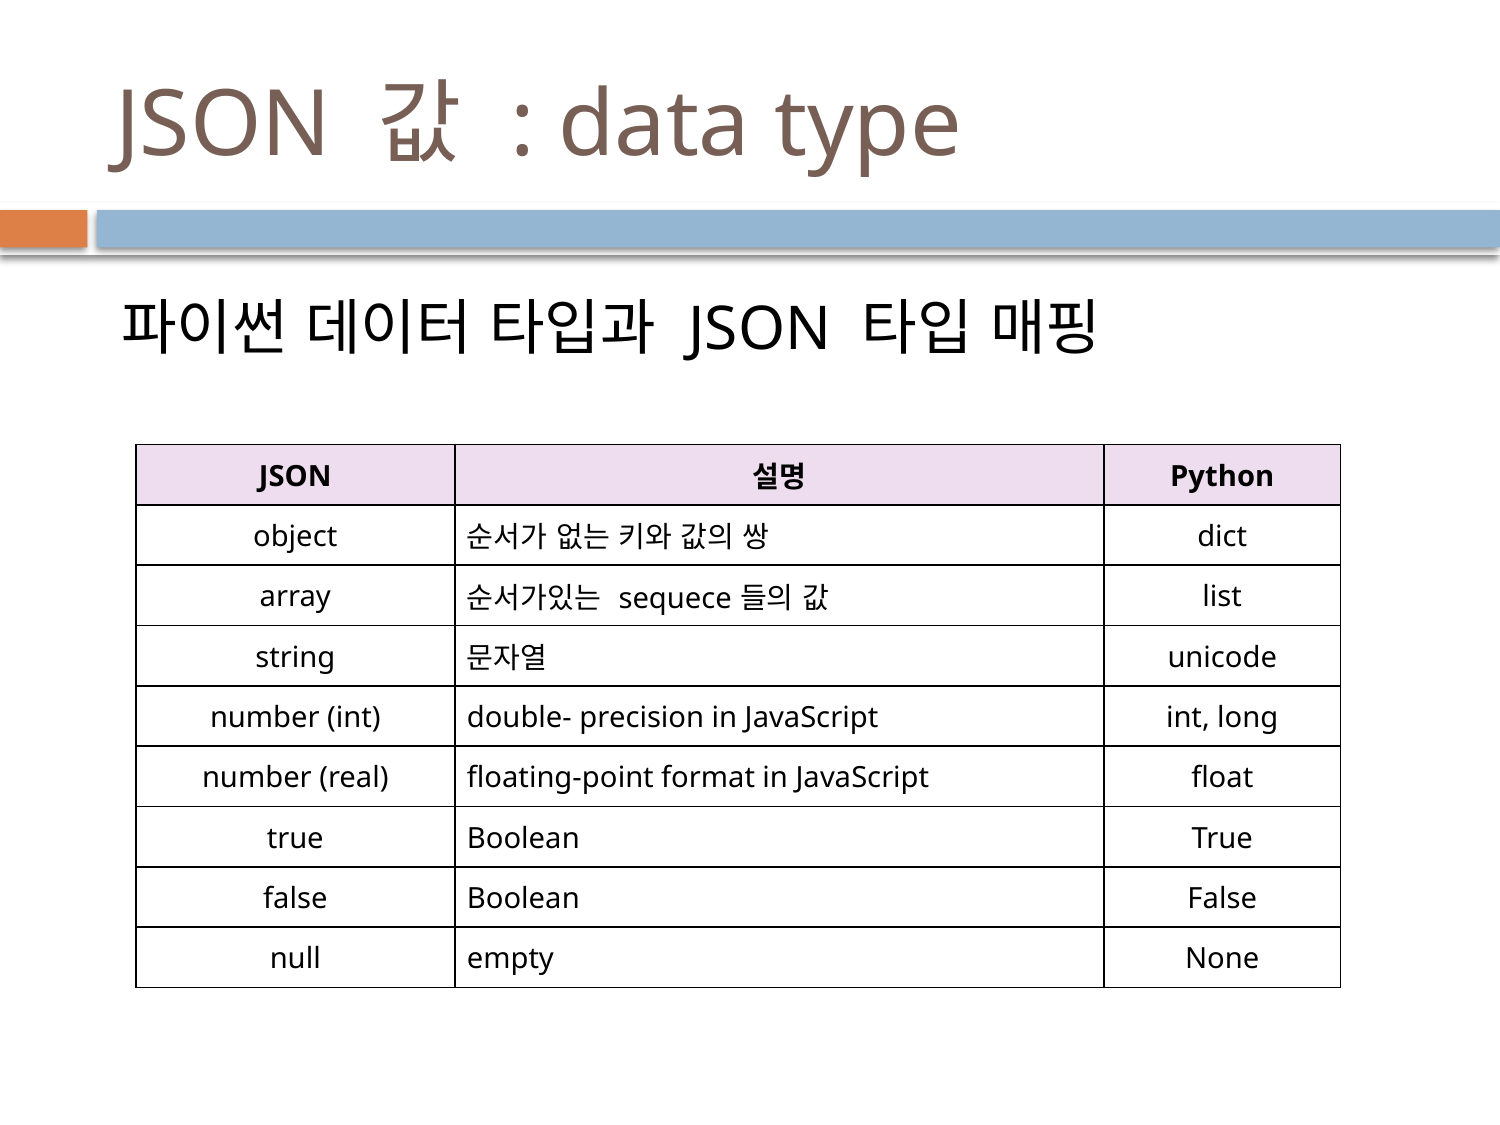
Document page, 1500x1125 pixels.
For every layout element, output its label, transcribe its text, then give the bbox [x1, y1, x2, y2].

table_cell number (real) [137, 747, 454, 806]
list 파이썬 데이터 타입과 JSON 타입 매핑 [75, 267, 1425, 480]
table_cell Boolean [456, 868, 1103, 926]
table_cell null [137, 928, 454, 987]
table_header JSON [137, 445, 454, 504]
table_cell true [137, 807, 454, 866]
table_cell array [137, 566, 454, 625]
table_cell floating-point format in JavaScript [456, 747, 1103, 806]
table_cell 문자열 [456, 626, 1103, 685]
table_cell float [1105, 747, 1340, 806]
table_cell False [1105, 868, 1340, 926]
table_cell int, long [1105, 687, 1340, 745]
table_header Python [1105, 445, 1340, 504]
table_cell Boolean [456, 807, 1103, 866]
title JSON 값 : data type [100, 37, 1438, 200]
table_cell None [1105, 928, 1340, 987]
table_cell string [137, 626, 454, 685]
table_cell True [1105, 807, 1340, 866]
table_cell double- precision in JavaScript [456, 687, 1103, 745]
table_cell list [1105, 566, 1340, 625]
table_cell object [137, 506, 454, 564]
table_cell unicode [1105, 626, 1340, 685]
table_cell 순서가 없는 키와 값의 쌍 [456, 506, 1103, 564]
table_cell empty [456, 928, 1103, 987]
table_cell false [137, 868, 454, 926]
table_header 설명 [456, 445, 1103, 504]
table_cell 순서가있는 sequece들의 값 [456, 566, 1103, 625]
table_cell dict [1105, 506, 1340, 564]
table_cell number (int) [137, 687, 454, 745]
